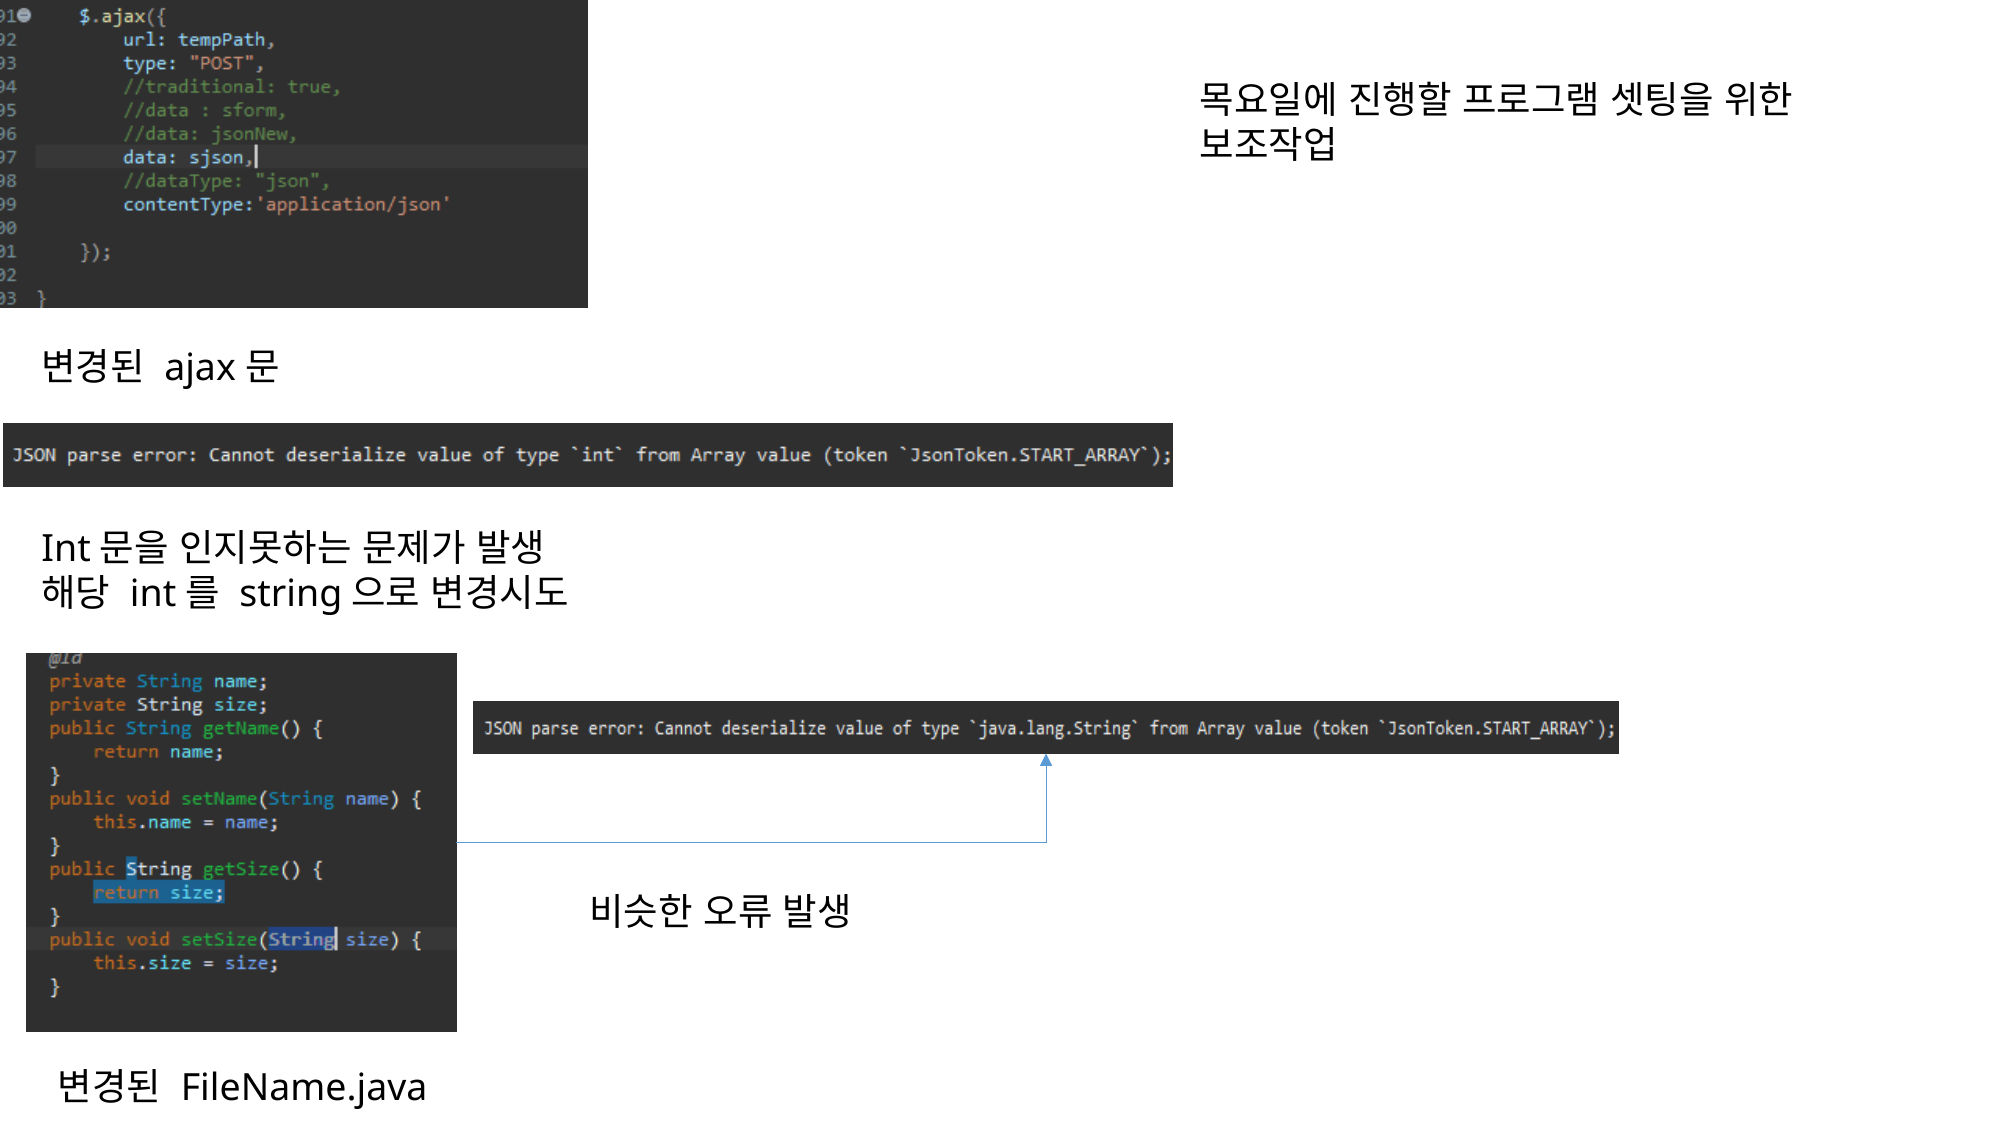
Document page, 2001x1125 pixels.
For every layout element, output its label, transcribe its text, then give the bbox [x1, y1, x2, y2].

text_box 목요일에 진행할 프로그램 셋팅을 위한 보조작업 [1185, 68, 1946, 173]
picture [3, 423, 1173, 487]
text_box 비슷한 오류 발생 [574, 880, 1324, 941]
picture [26, 653, 457, 1032]
text_box Int문을 인지못하는 문제가 발생 해당 int를 string으로 변경시도 [26, 516, 1079, 622]
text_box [456, 753, 1047, 843]
picture [473, 701, 1619, 754]
text_box 변경된 FileName.java [43, 1055, 719, 1116]
text_box 변경된 ajax문 [26, 335, 543, 396]
picture [0, 0, 588, 308]
